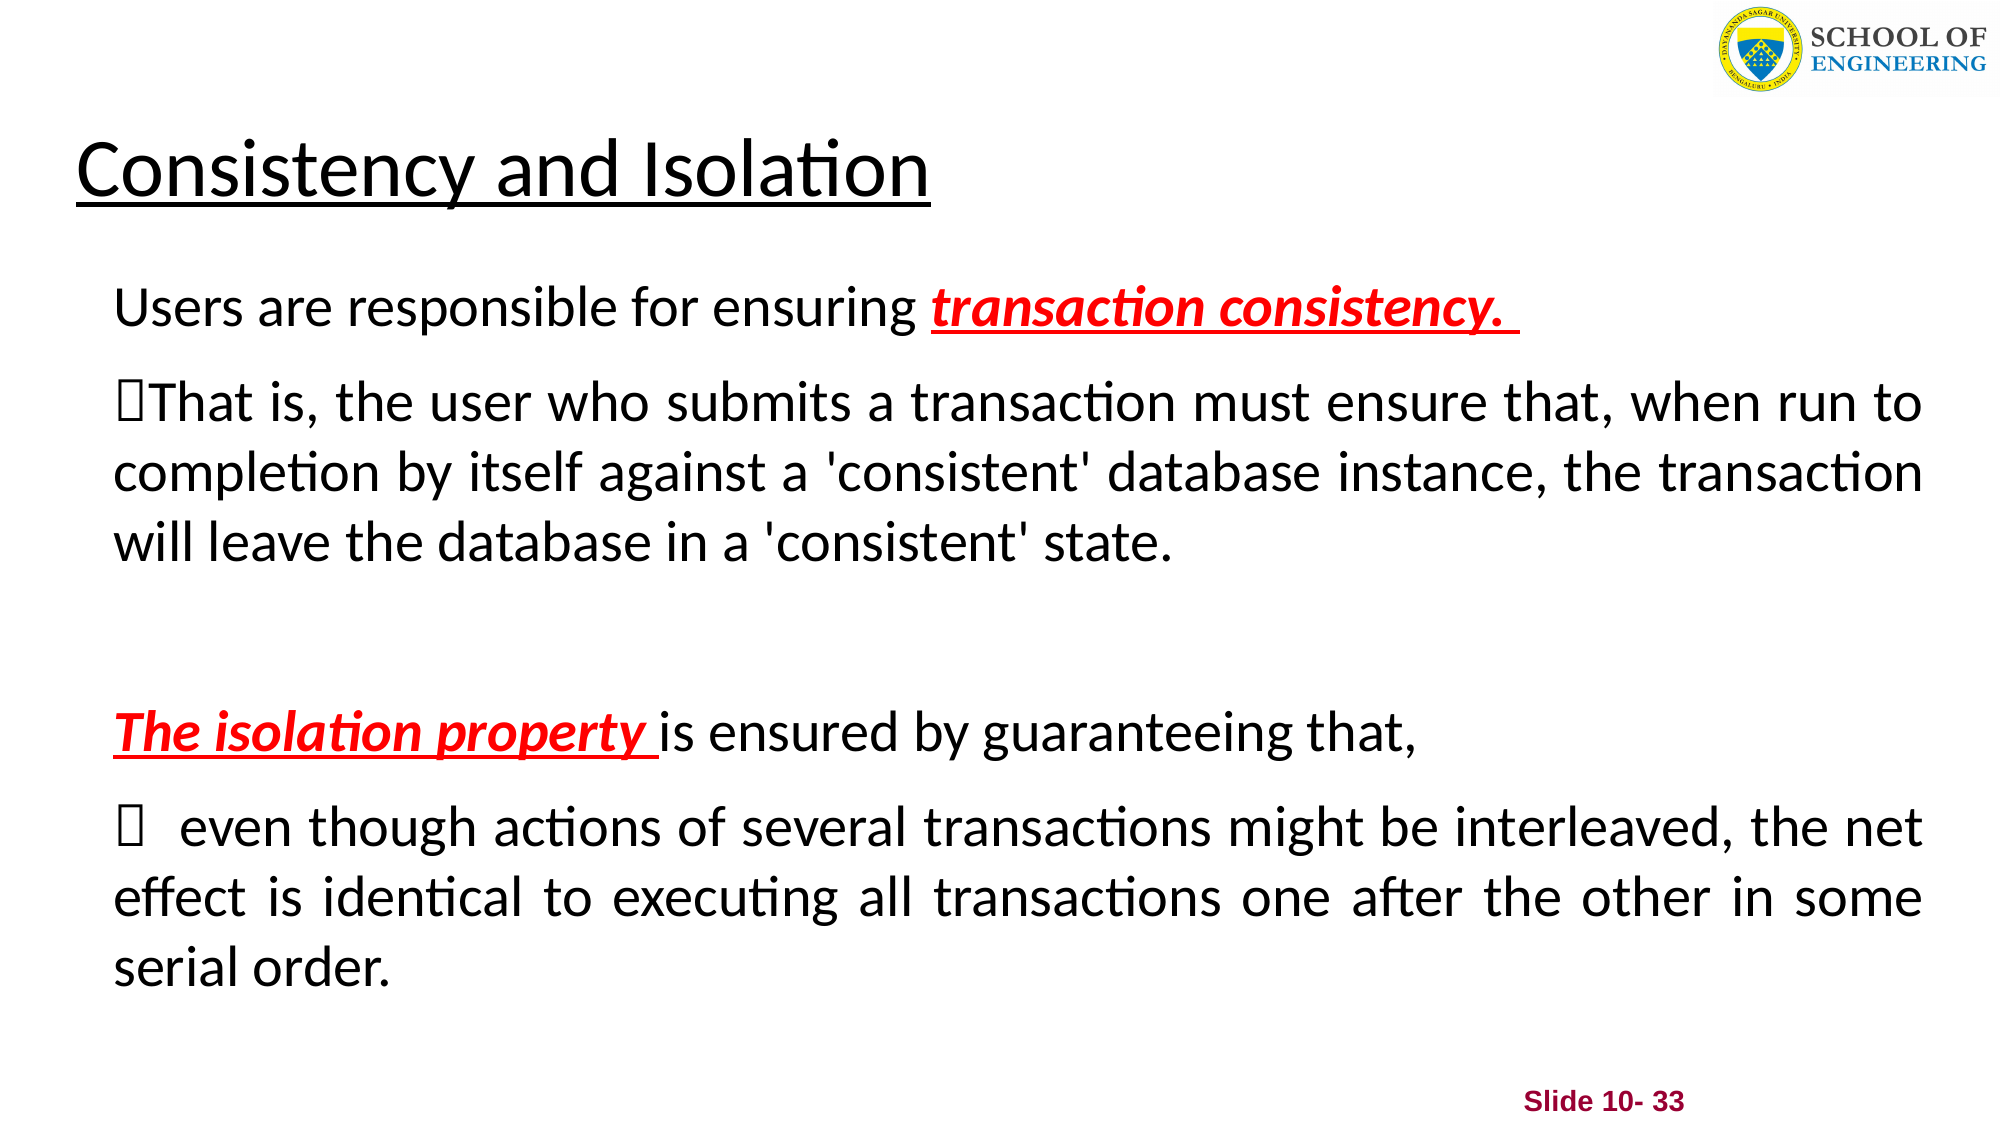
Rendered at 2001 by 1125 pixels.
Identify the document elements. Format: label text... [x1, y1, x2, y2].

text_box Slide 10- 33 [1387, 1049, 1700, 1125]
picture [1713, 1, 2000, 97]
title Consistency and Isolation [61, 97, 1340, 221]
text_box Users are responsible for ensuring transaction consistency. That is, the user who submits a transaction must ensure that, when run to completion by itself against a 'consistent' database instance, the transaction will leave the database in a 'consistent' state. The isolation property is ensured by guaranteeing that,  even though actions of several transactions might be interleaved, the net effect is identical to executing all transactions one after the other in some serial order. [98, 260, 1941, 1006]
